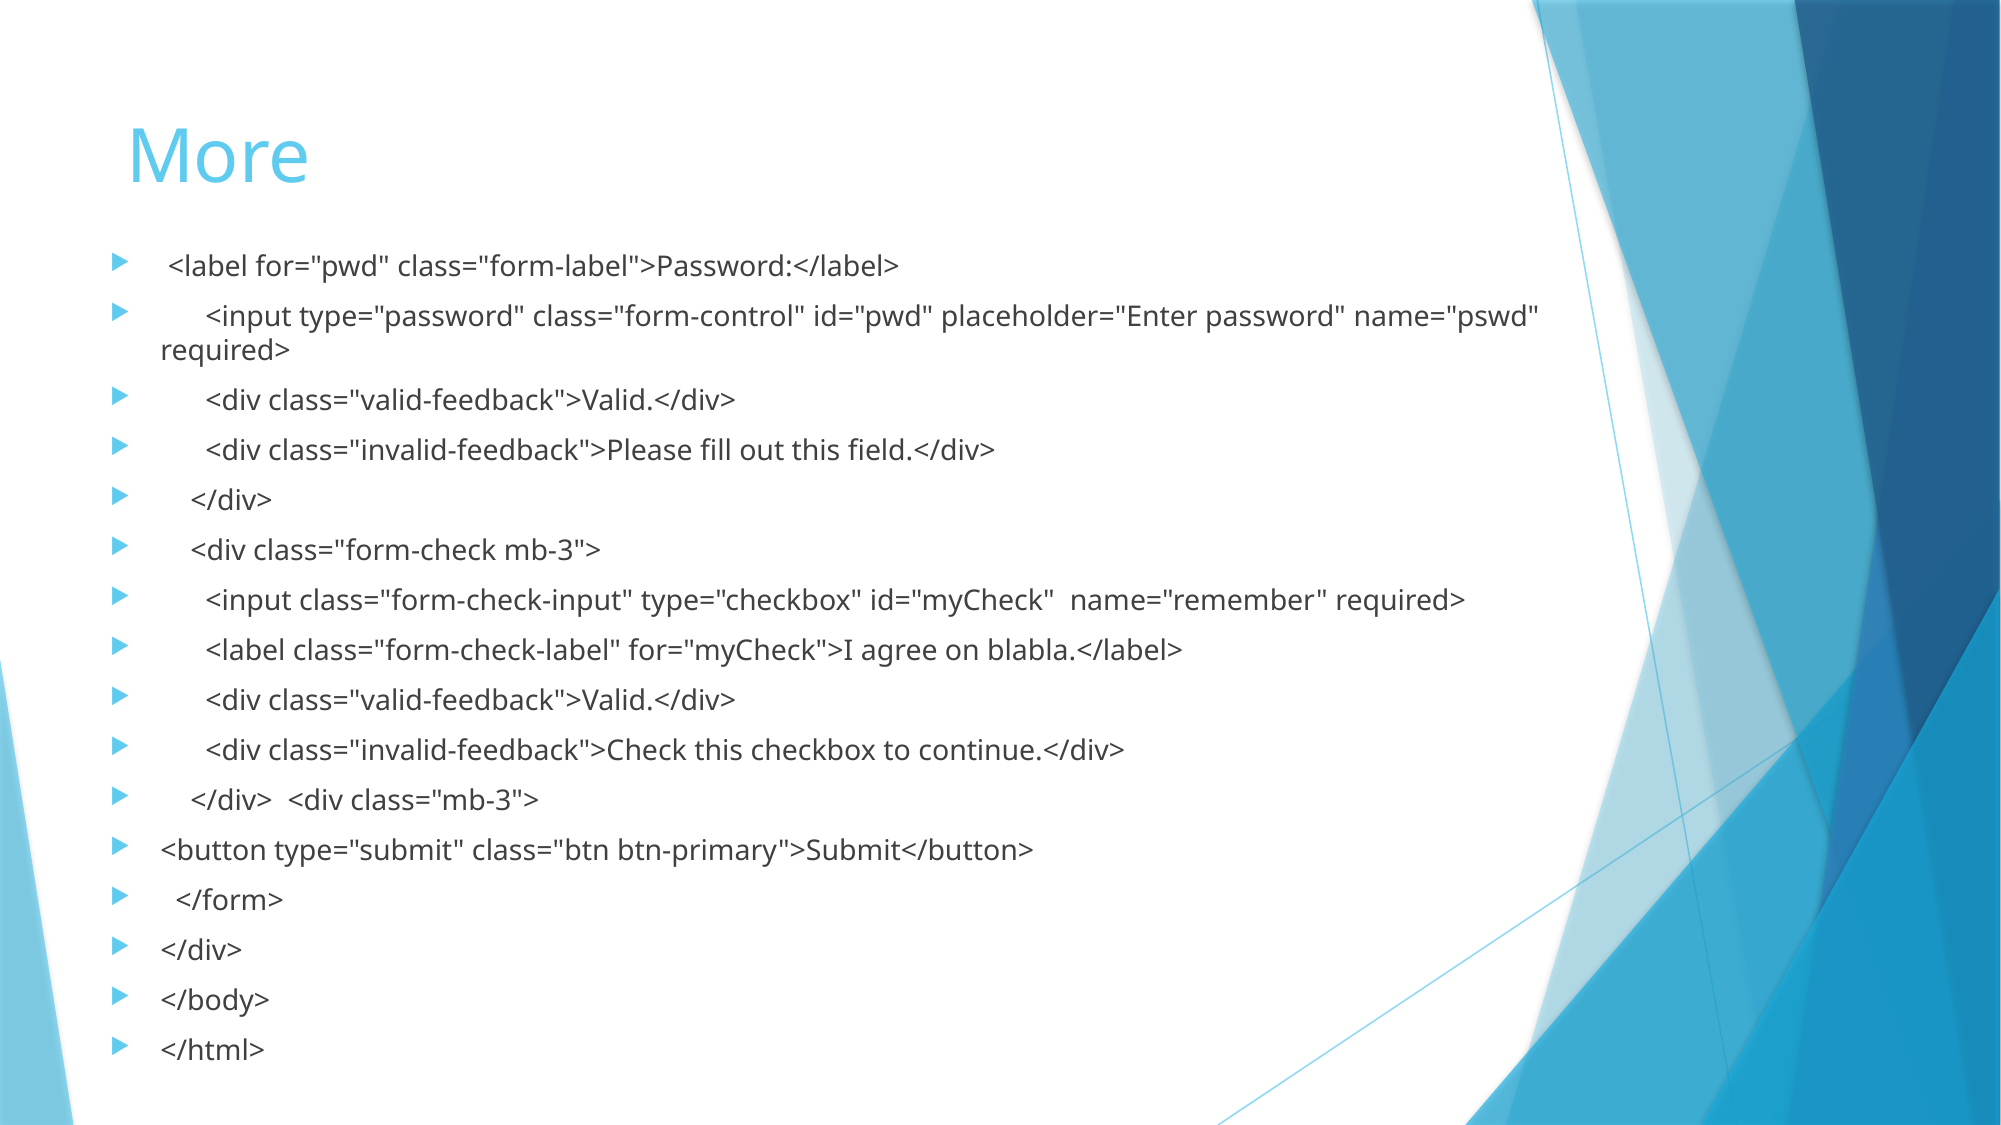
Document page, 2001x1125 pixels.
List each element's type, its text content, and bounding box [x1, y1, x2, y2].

title More [111, 99, 1522, 240]
list <label for="pwd" class="form-label">Password:</label> <input type="password" class="form-control" id="pwd" placeholder="Enter password" name="pswd" required> <div class="valid-feedback">Valid.</div> <div class="invalid-feedback">Please fill out this field.</div> </div> <div class="form-check mb-3"> <input class="form-check-input" type="checkbox" id="myCheck" name="remember" required> <label class="form-check-label" for="myCheck">I agree on blabla.</label> <div class="valid-feedback">Valid.</div> <div class="invalid-feedback">Check this checkbox to continue.</div> </div> <div class="mb-3"> <button type="submit" class="btn btn-primary">Submit</button> </form> </div> </body> </html> [95, 240, 1600, 1082]
